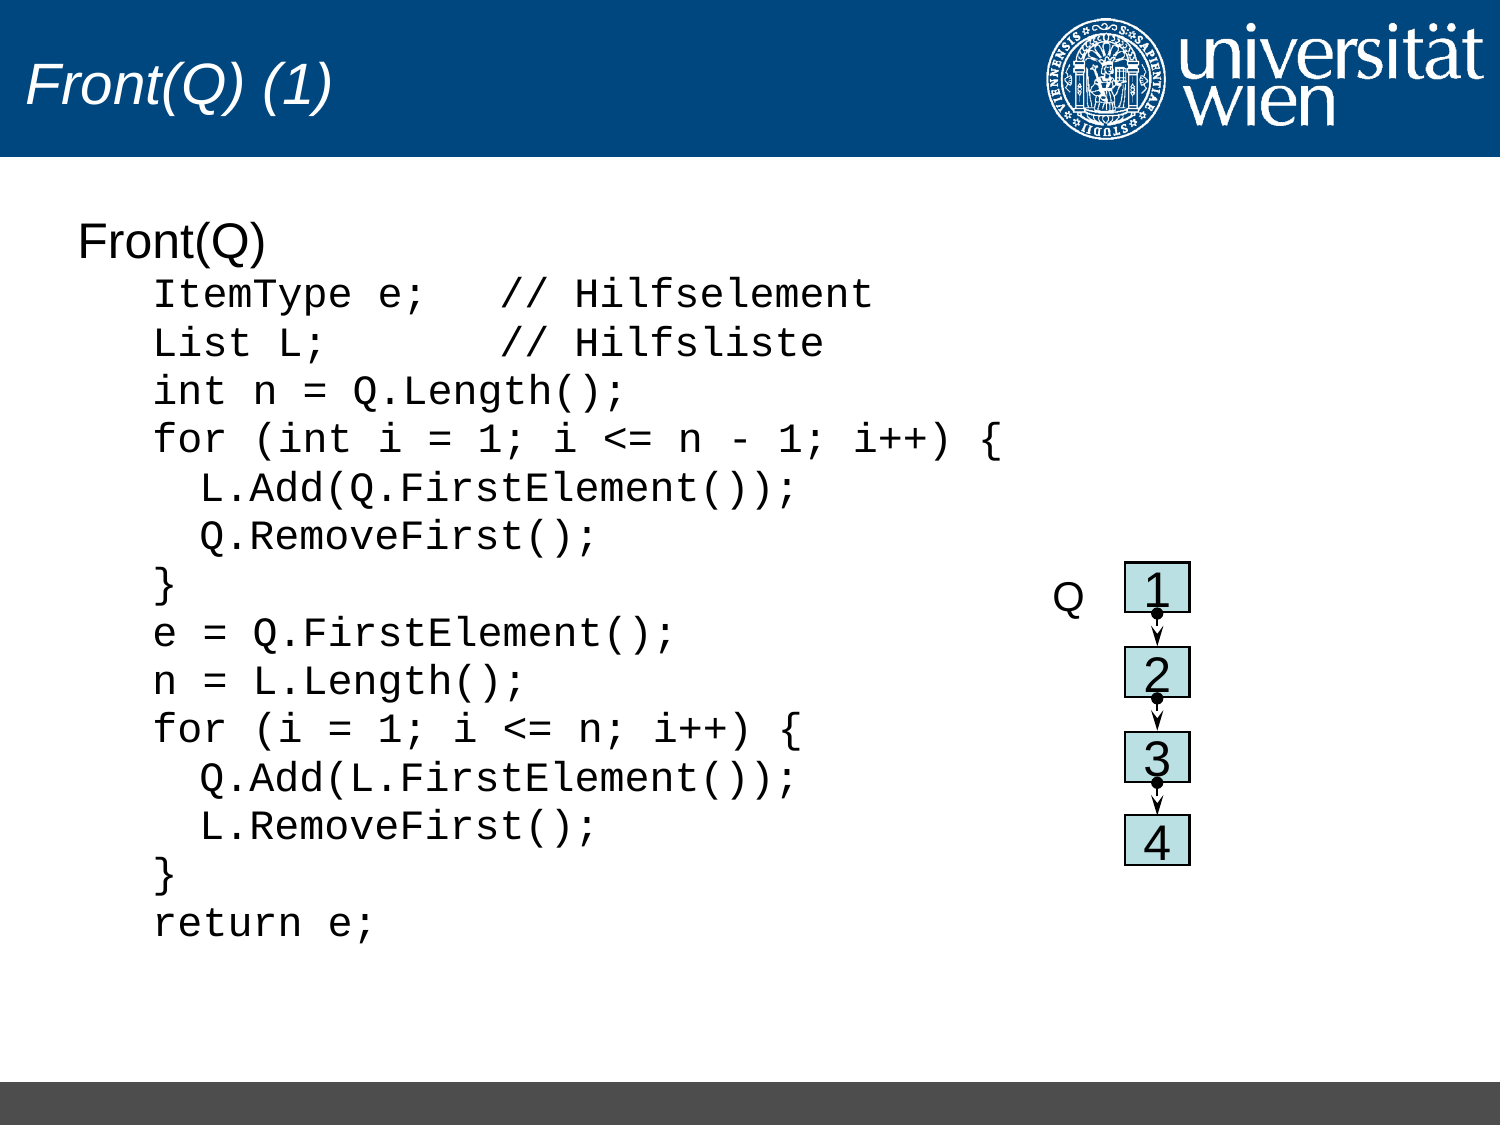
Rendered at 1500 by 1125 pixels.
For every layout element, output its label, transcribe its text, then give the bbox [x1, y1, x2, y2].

text_box 4 [1124, 814, 1190, 865]
text_box [1151, 692, 1164, 711]
text_box [1151, 710, 1164, 731]
text_box 1 [1124, 562, 1190, 613]
text_box [1151, 607, 1164, 626]
title Front(Q) (1) [10, 12, 1070, 151]
text_box [1151, 794, 1164, 816]
picture [1070, 18, 1485, 141]
text_box 3 [1124, 731, 1190, 782]
list Front(Q) ItemType e; // Hilfselement List L; // Hilfsliste int n = Q.Length(); for (int i = 1; i <= n - 1; i++) { L.Add(Q.FirstElement()); Q.RemoveFirst(); } e = Q.FirstElement(); n = L.Length(); for (i = 1; i <= n; i++) { Q.Add(L.FirstElement()); L.RemoveFirst(); } return e; [62, 211, 1234, 1026]
text_box 2 [1124, 647, 1190, 698]
text_box Q [1037, 562, 1100, 628]
text_box [1151, 625, 1164, 647]
text_box [1151, 776, 1164, 796]
